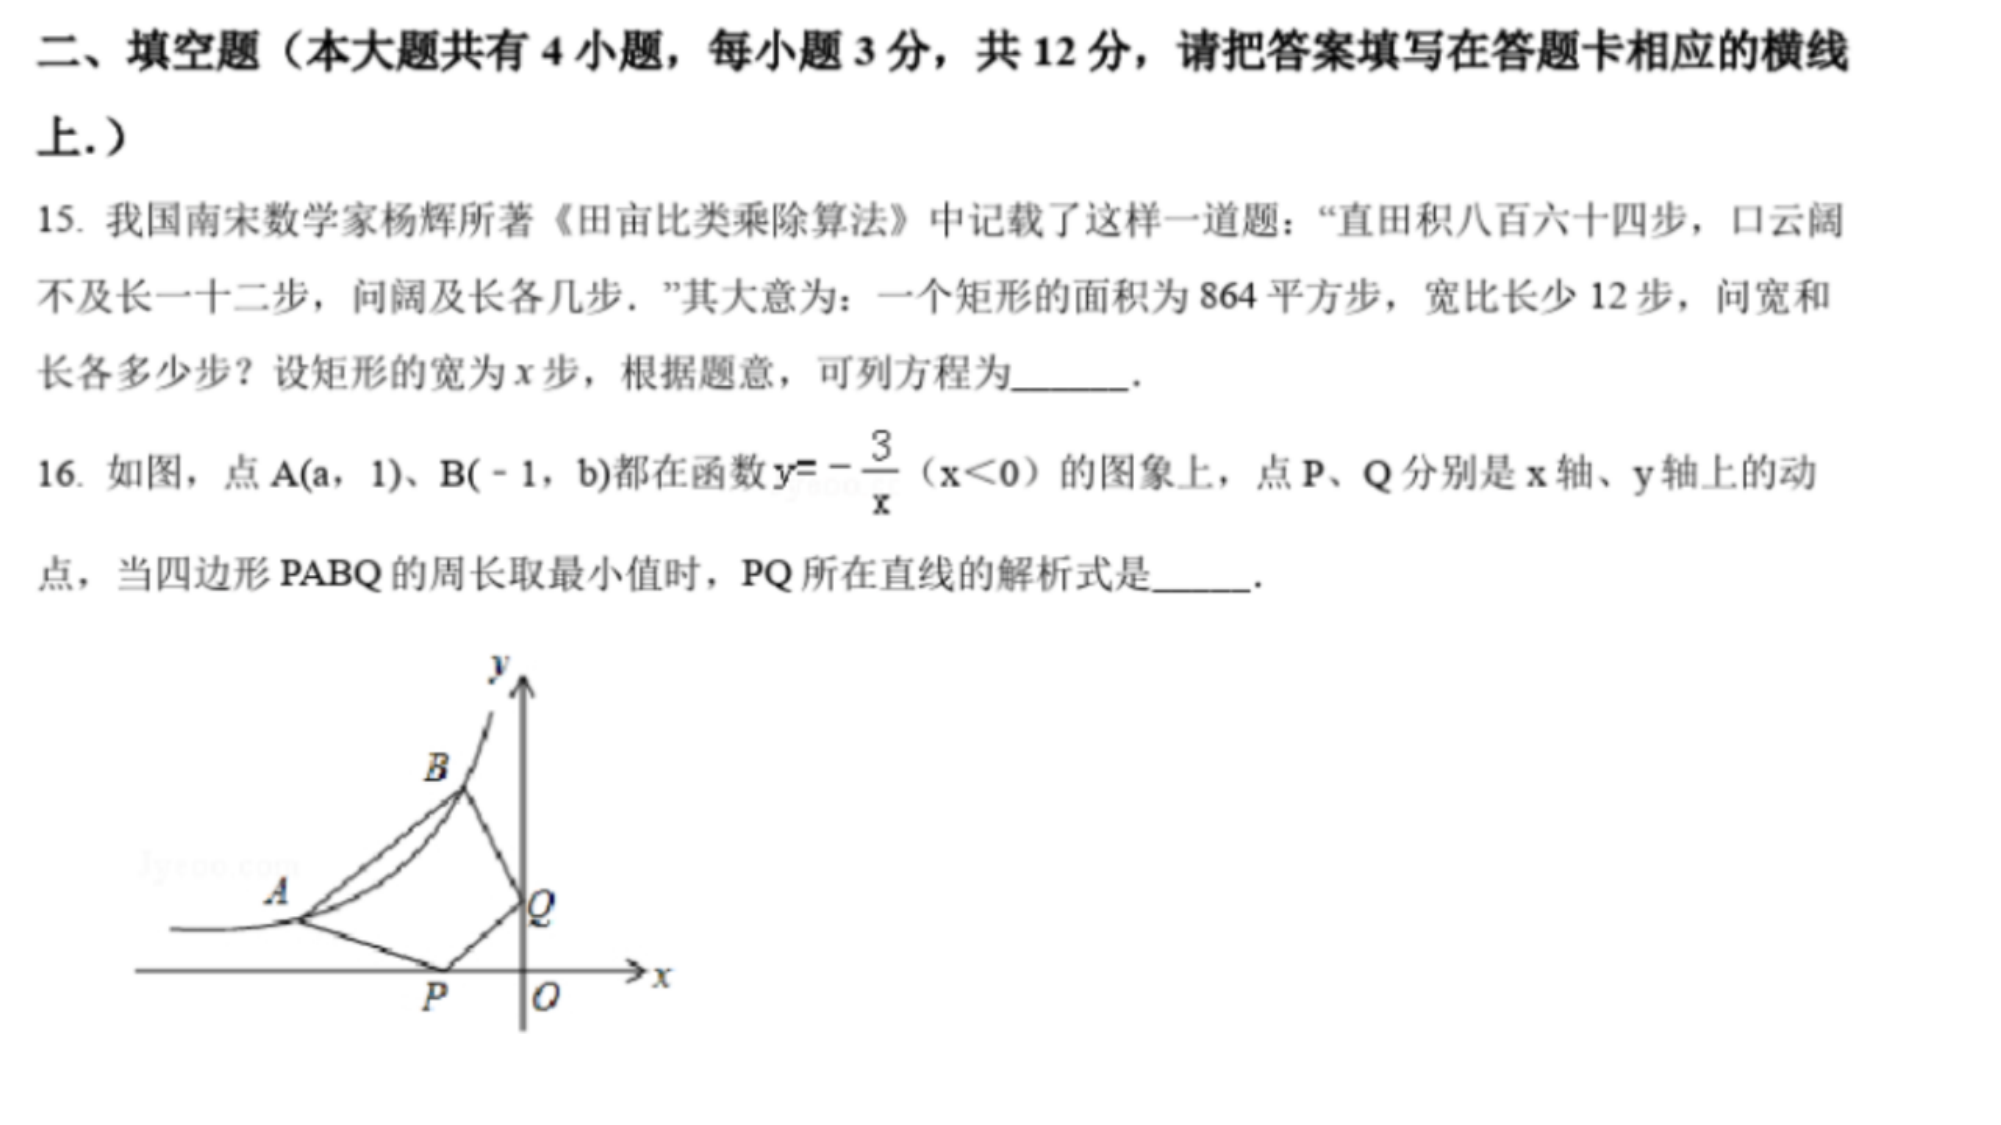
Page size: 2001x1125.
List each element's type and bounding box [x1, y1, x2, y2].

picture [27, 25, 1864, 613]
picture [117, 652, 707, 1034]
